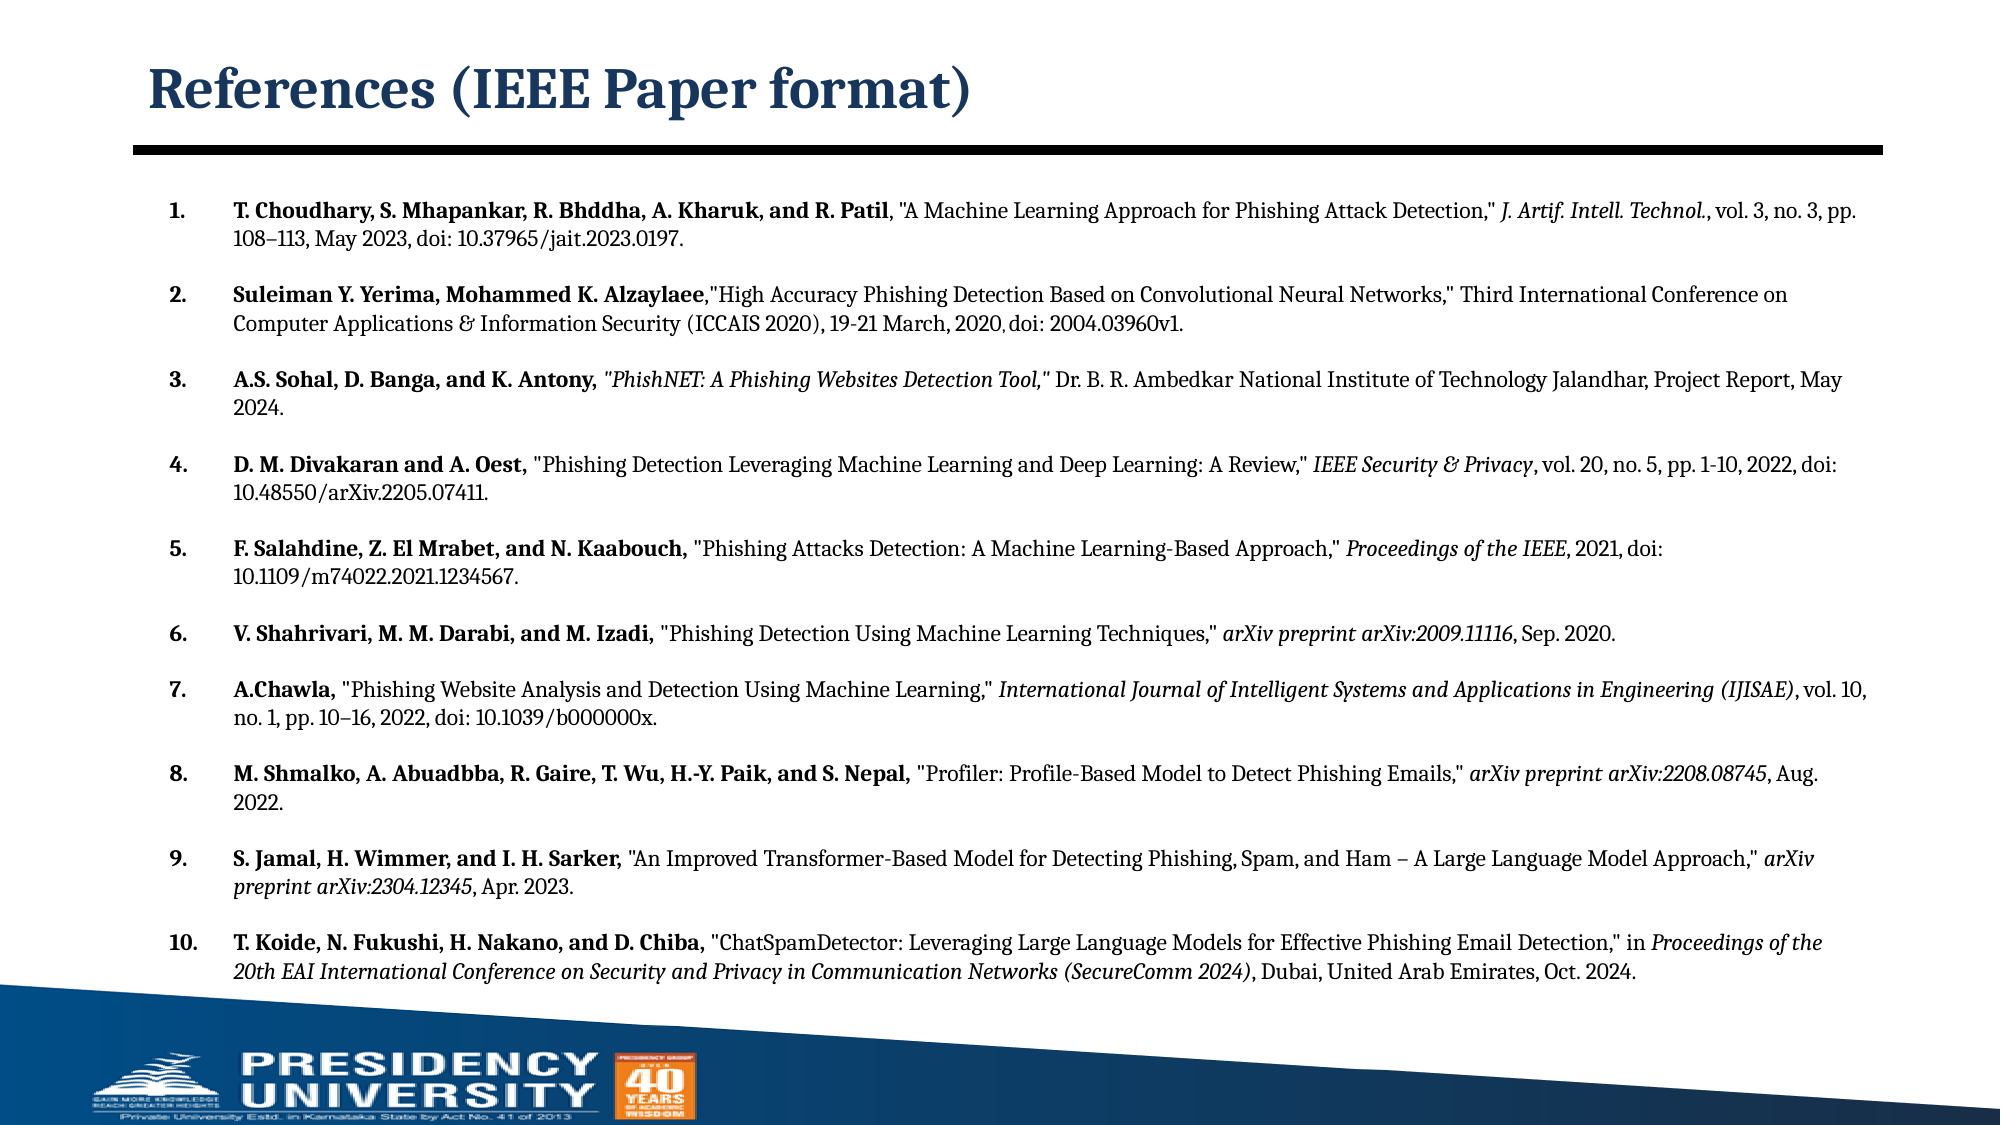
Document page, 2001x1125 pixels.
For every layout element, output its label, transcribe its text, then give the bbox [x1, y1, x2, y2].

title References (IEEE Paper format) [133, 45, 1884, 125]
picture [0, 982, 2000, 1125]
list T. Choudhary, S. Mhapankar, R. Bhddha, A. Kharuk, and R. Patil, "A Machine Learning Approach for Phishing Attack Detection," J. Artif. Intell. Technol., vol. 3, no. 3, pp. 108–113, May 2023, doi: 10.37965/jait.2023.0197. Suleiman Y. Yerima, Mohammed K. Alzaylaee,"High Accuracy Phishing Detection Based on Convolutional Neural Networks," Third International Conference on Computer Applications & Information Security (ICCAIS 2020), 19-21 March, 2020, doi: 2004.03960v1. A.S. Sohal, D. Banga, and K. Antony, "PhishNET: A Phishing Websites Detection Tool," Dr. B. R. Ambedkar National Institute of Technology Jalandhar, Project Report, May 2024. D. M. Divakaran and A. Oest, "Phishing Detection Leveraging Machine Learning and Deep Learning: A Review," IEEE Security & Privacy, vol. 20, no. 5, pp. 1-10, 2022, doi: 10.48550/arXiv.2205.07411. F. Salahdine, Z. El Mrabet, and N. Kaabouch, "Phishing Attacks Detection: A Machine Learning-Based Approach," Proceedings of the IEEE, 2021, doi: 10.1109/m74022.2021.1234567. V. Shahrivari, M. M. Darabi, and M. Izadi, "Phishing Detection Using Machine Learning Techniques," arXiv preprint arXiv:2009.11116, Sep. 2020. A.Chawla, "Phishing Website Analysis and Detection Using Machine Learning," International Journal of Intelligent Systems and Applications in Engineering (IJISAE), vol. 10, no. 1, pp. 10–16, 2022, doi: 10.1039/b000000x. M. Shmalko, A. Abuadbba, R. Gaire, T. Wu, H.-Y. Paik, and S. Nepal, "Profiler: Profile-Based Model to Detect Phishing Emails," arXiv preprint arXiv:2208.08745, Aug. 2022. S. Jamal, H. Wimmer, and I. H. Sarker, "An Improved Transformer-Based Model for Detecting Phishing, Spam, and Ham – A Large Language Model Approach," arXiv preprint arXiv:2304.12345, Apr. 2023. T. Koide, N. Fukushi, H. Nakano, and D. Chiba, "ChatSpamDetector: Leveraging Large Language Models for Effective Phishing Email Detection," in Proceedings of the 20th EAI International Conference on Security and Privacy in Communication Networks (SecureComm 2024), Dubai, United Arab Emirates, Oct. 2024. [133, 187, 1884, 1000]
